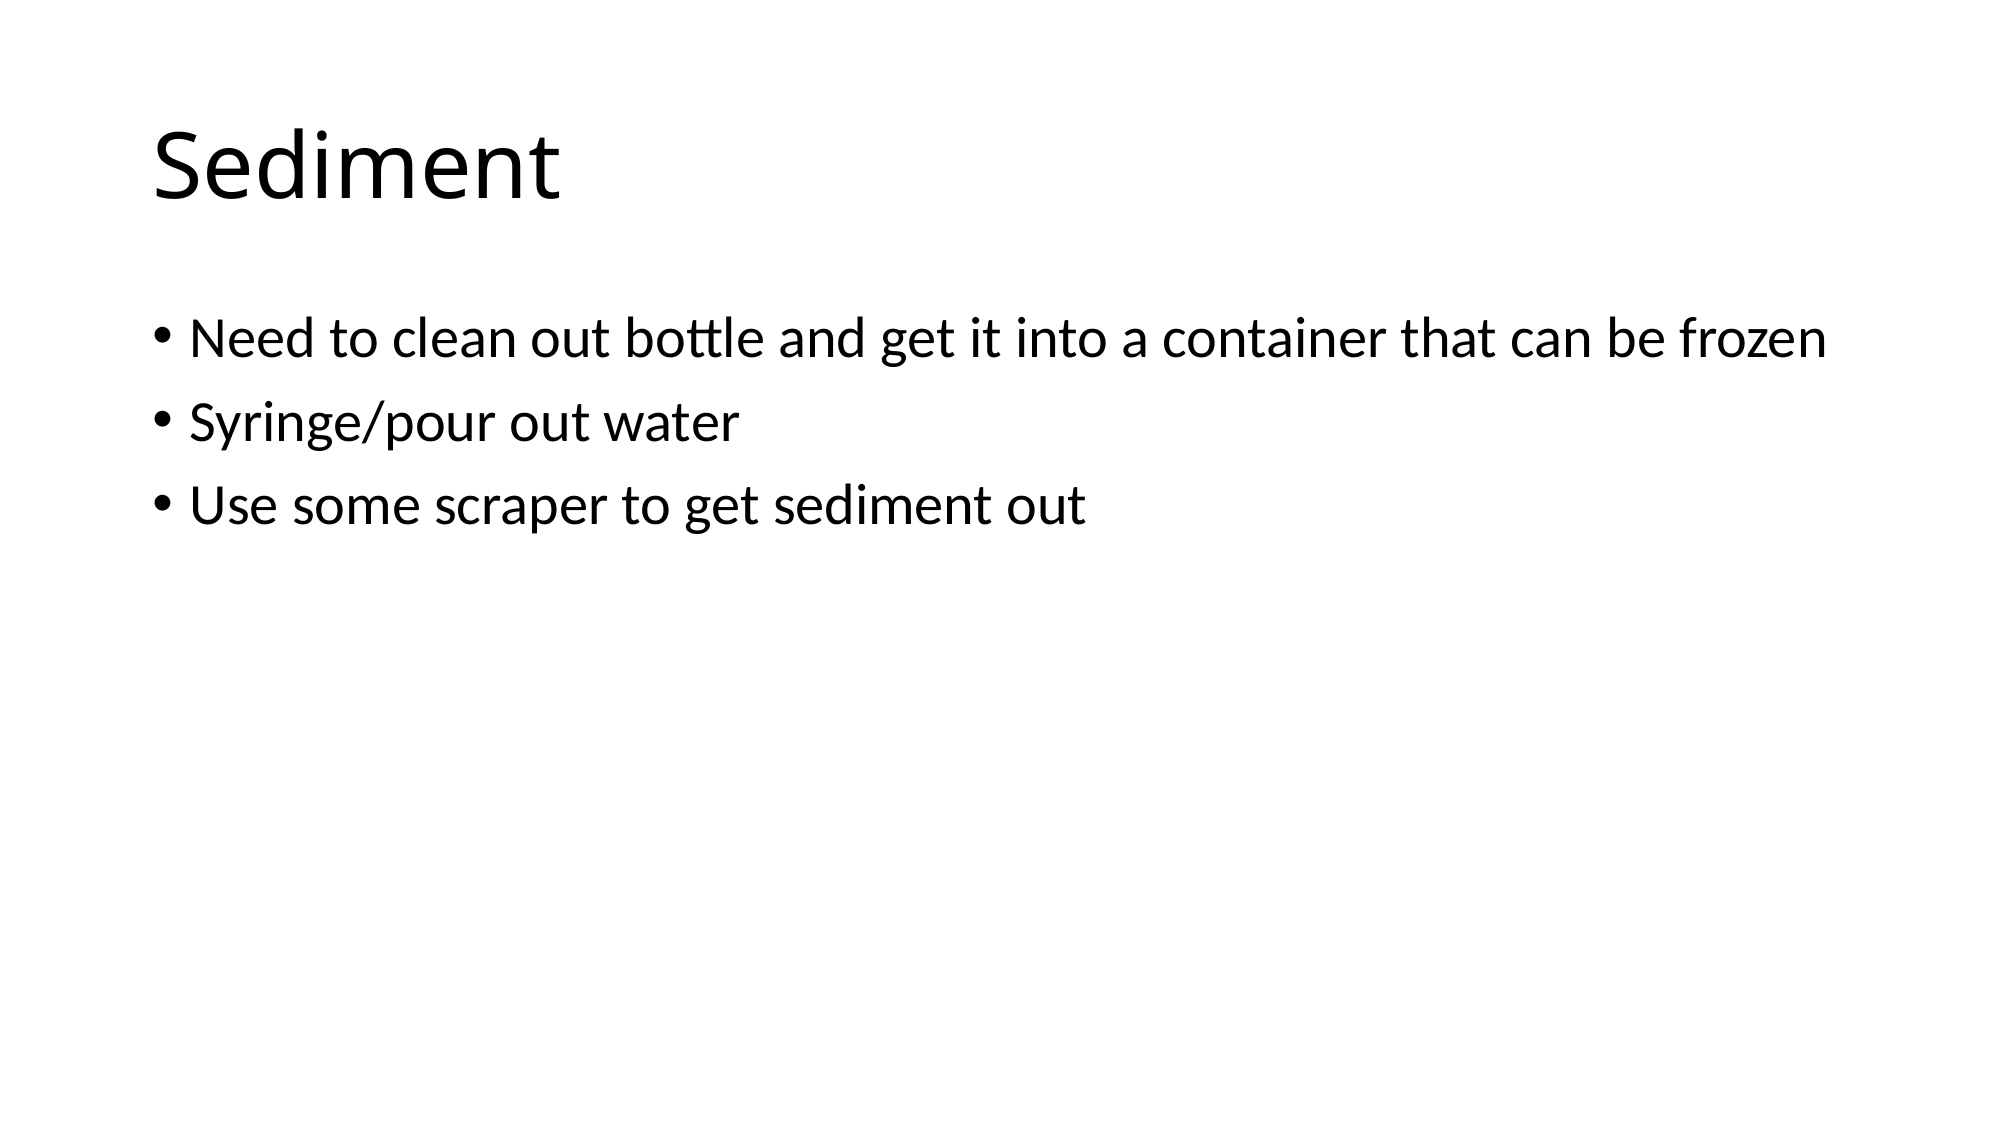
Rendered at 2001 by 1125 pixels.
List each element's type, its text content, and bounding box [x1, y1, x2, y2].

title Sediment [137, 59, 1863, 278]
list Need to clean out bottle and get it into a container that can be frozen Syringe/pour out water Use some scraper to get sediment out [137, 299, 1863, 1014]
